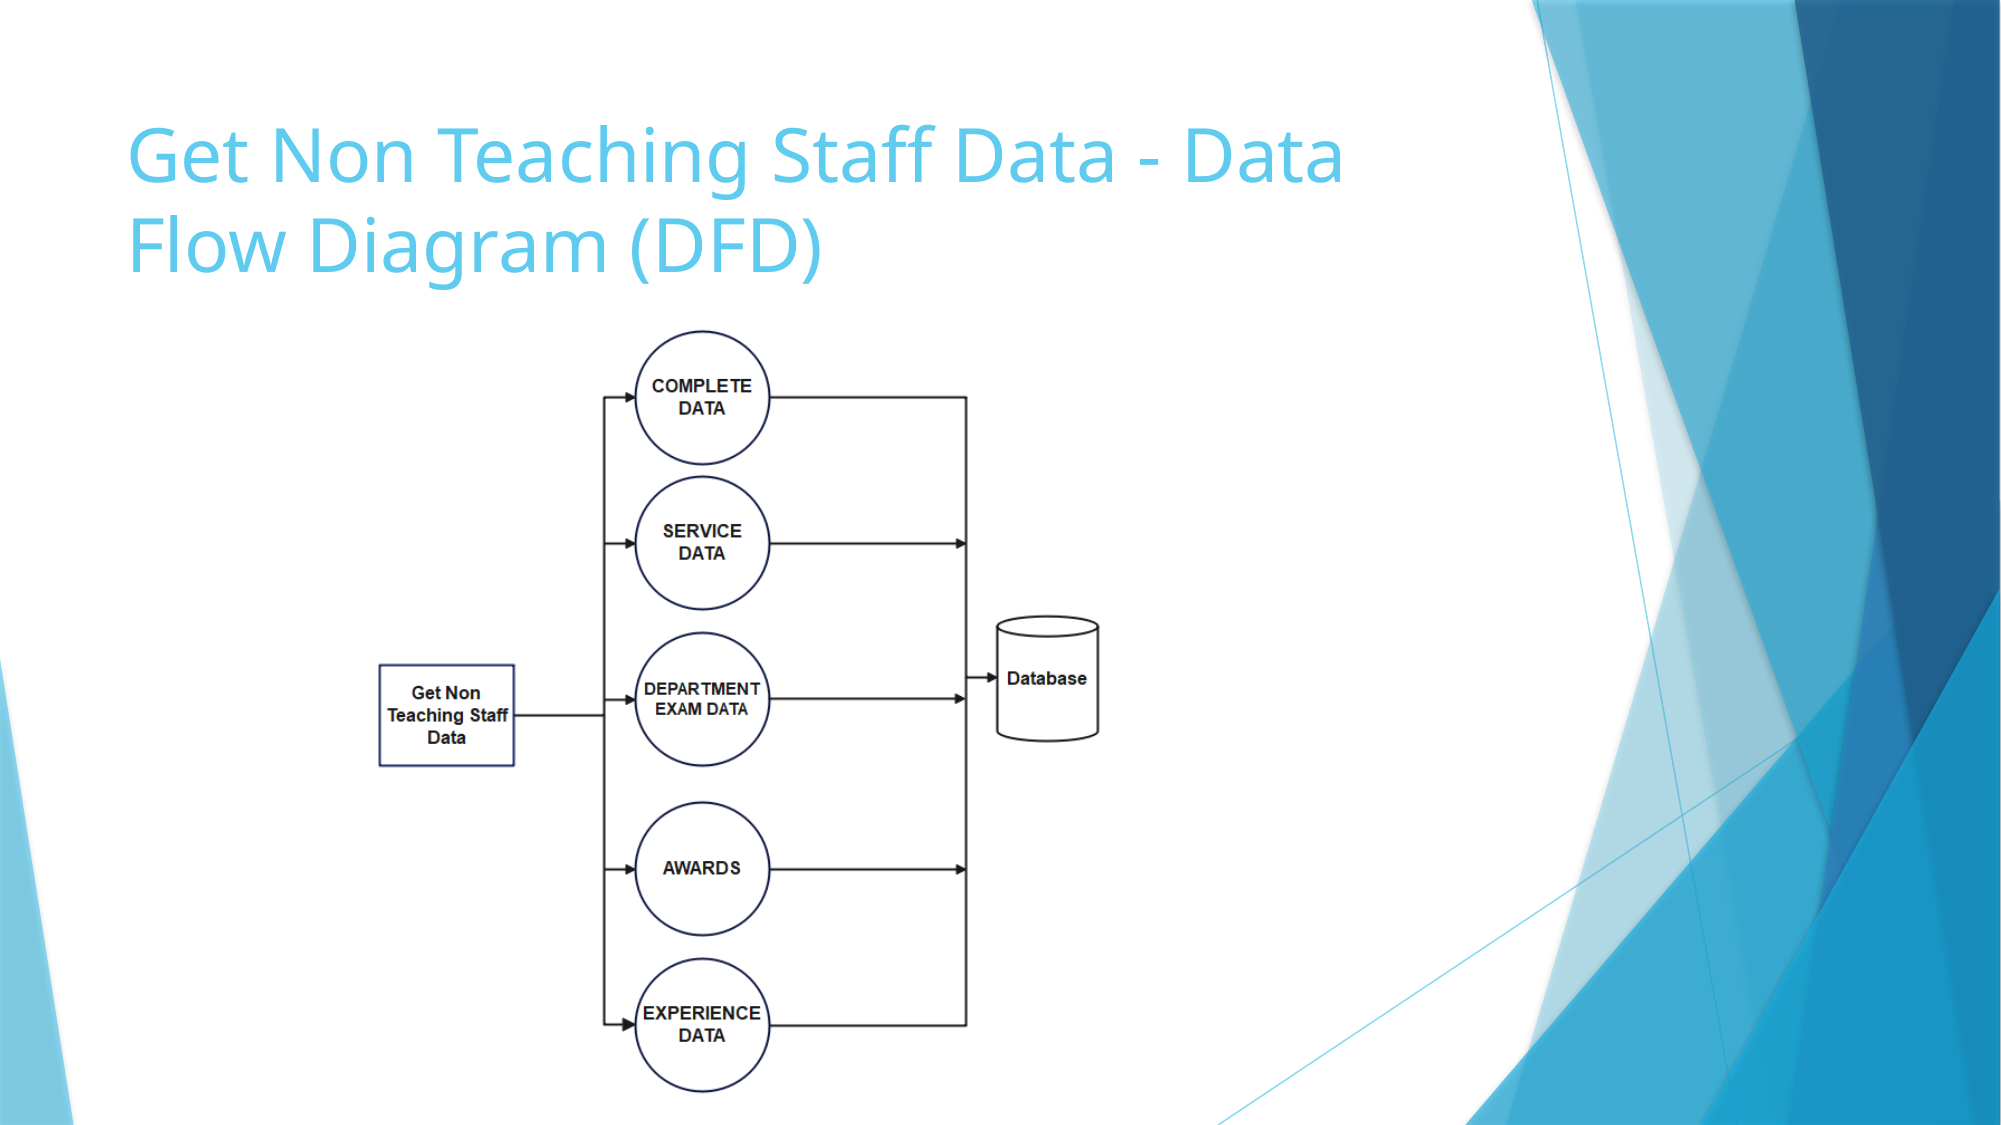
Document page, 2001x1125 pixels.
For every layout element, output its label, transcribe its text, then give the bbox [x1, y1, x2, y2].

title Get Non Teaching Staff Data - Data Flow Diagram (DFD) [111, 99, 1522, 317]
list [310, 301, 1199, 1111]
